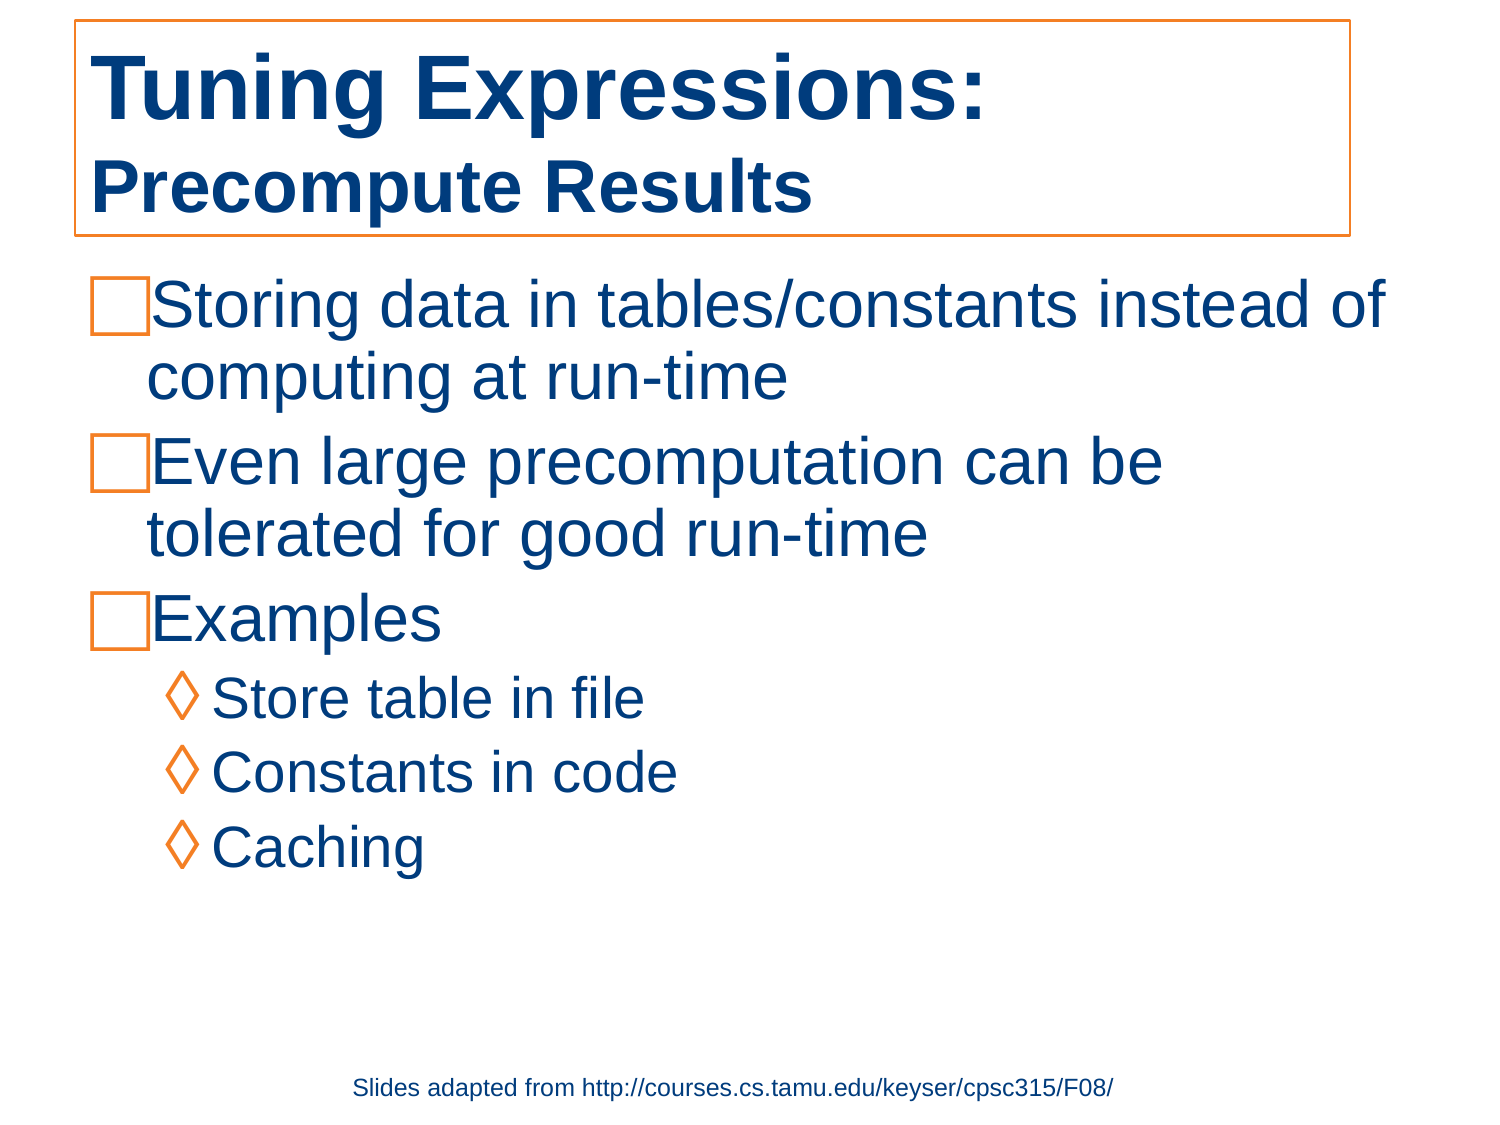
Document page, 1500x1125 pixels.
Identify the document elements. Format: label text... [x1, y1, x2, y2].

text_box Slides adapted from http://courses.cs.tamu.edu/keyser/cpsc315/F08/ [337, 1064, 1138, 1110]
list Storing data in tables/constants instead of computing at run-time Even large precomputation can be tolerated for good run-time Examples Store table in file Constants in code Caching [75, 262, 1425, 1038]
title Tuning Expressions: Precompute Results [74, 19, 1351, 237]
